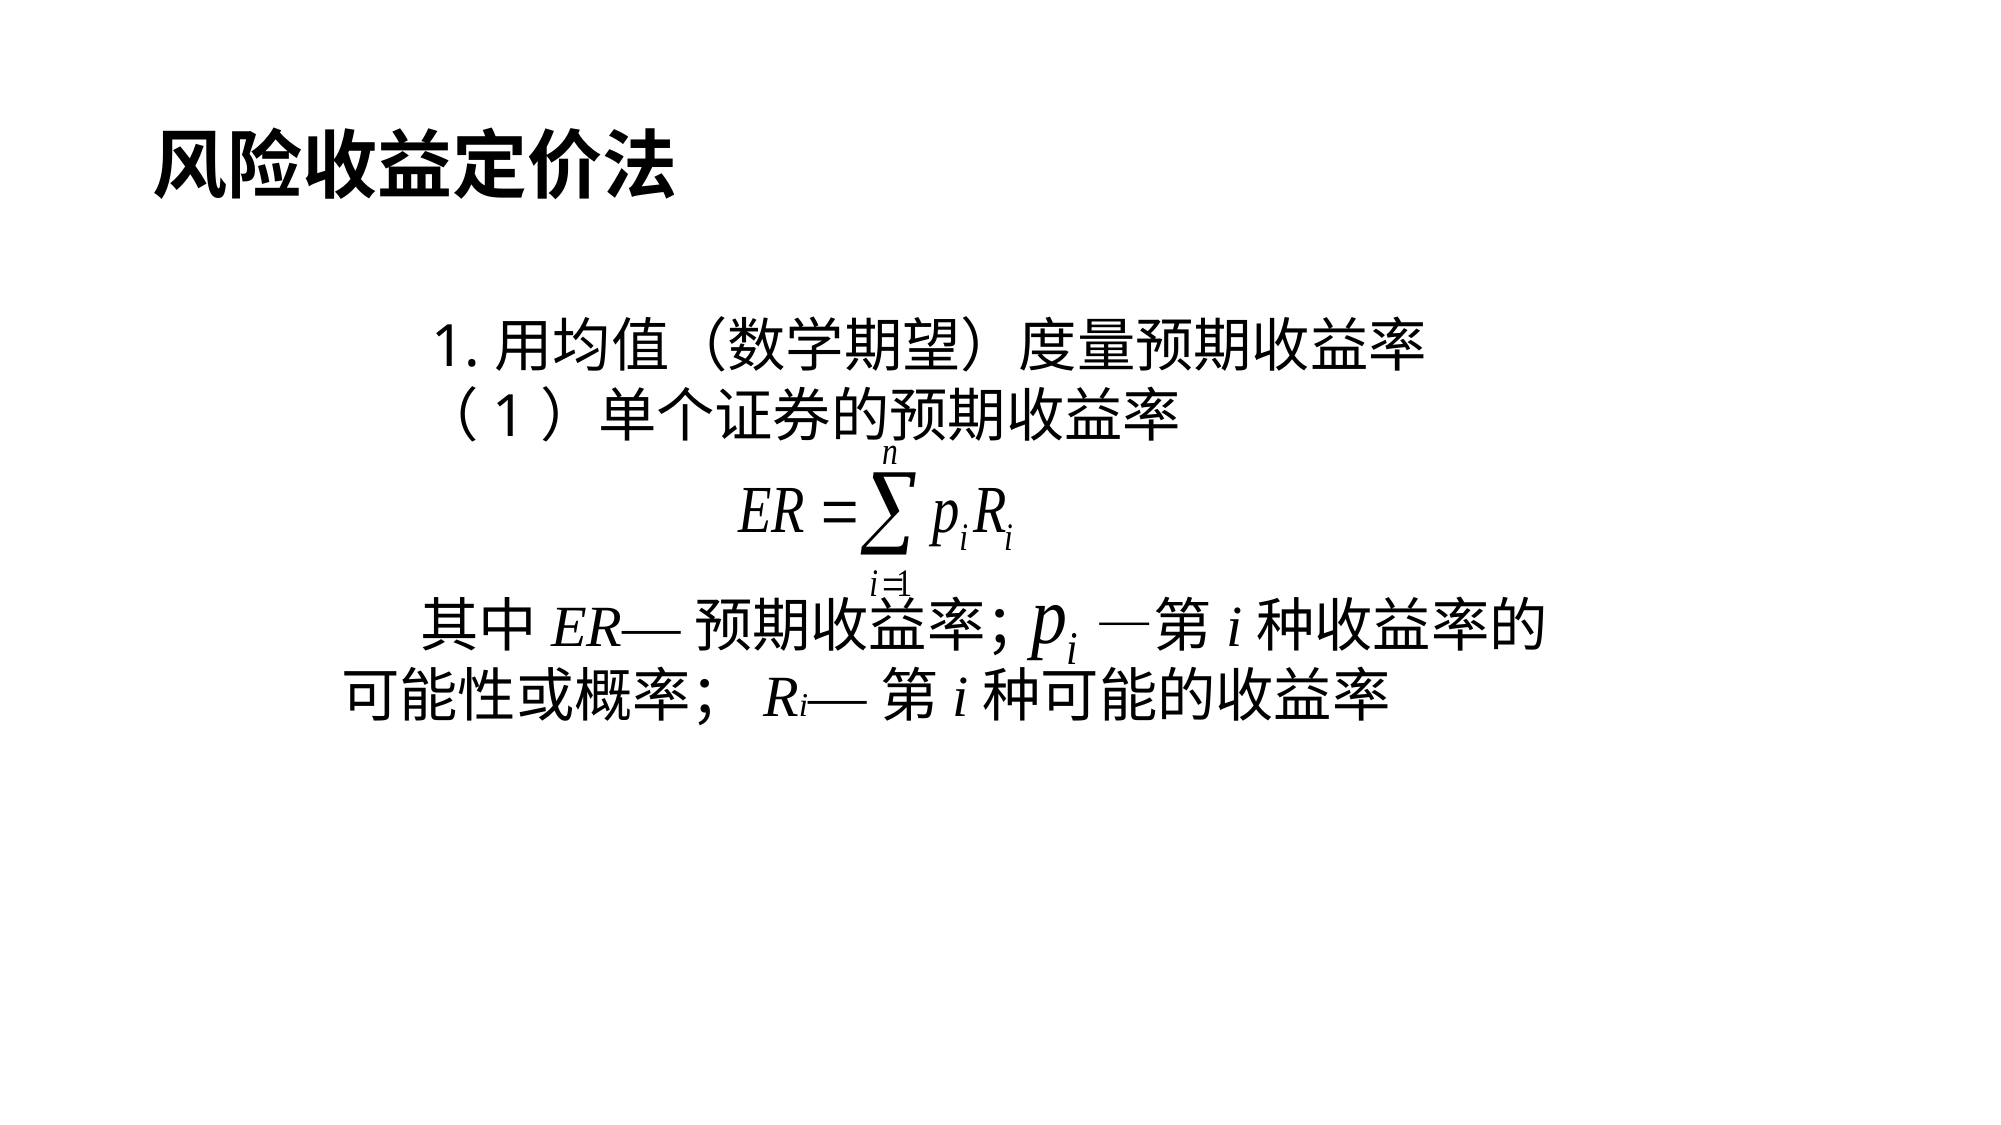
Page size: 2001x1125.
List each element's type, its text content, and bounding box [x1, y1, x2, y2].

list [728, 420, 1029, 612]
text_box 1.用均值（数学期望）度量预期收益率 （1）单个证券的预期收益率 其中ER—预期收益率； —第i种收益率的可能性或概率；Ri—第i种可能的收益率 [326, 255, 1615, 736]
title 风险收益定价法 [137, 59, 1863, 278]
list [1011, 562, 1090, 684]
